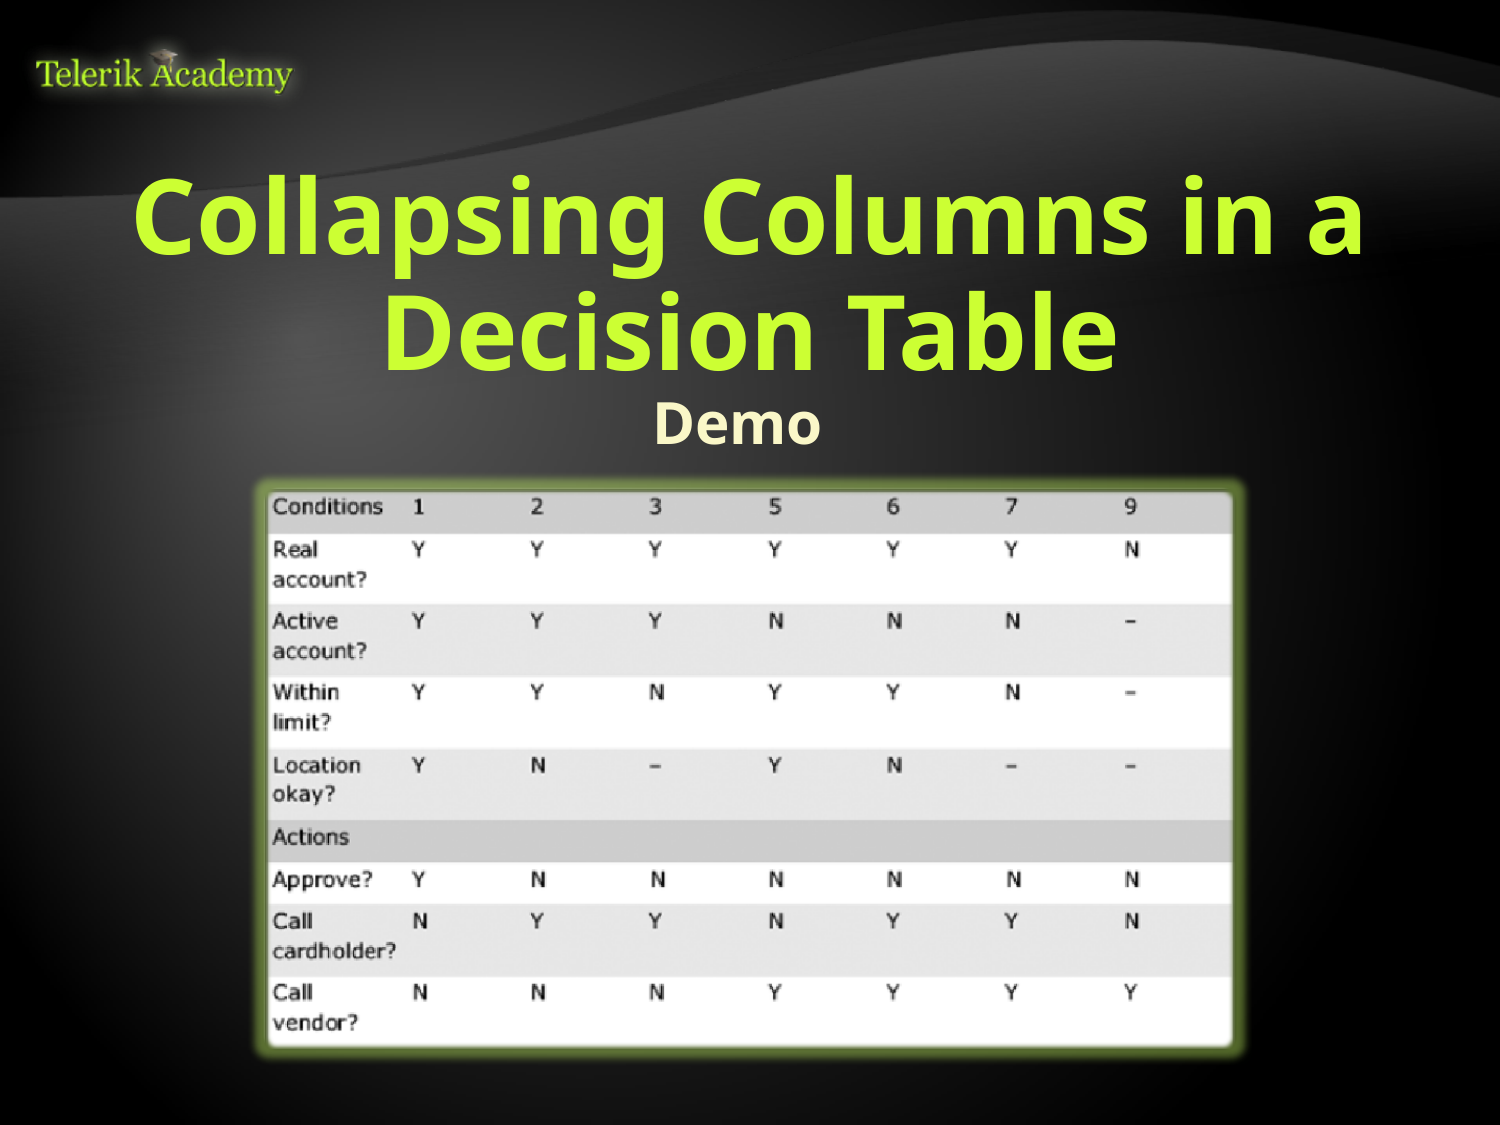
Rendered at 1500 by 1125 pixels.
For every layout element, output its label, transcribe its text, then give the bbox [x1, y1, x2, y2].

title Collapsing Columns in a Decision Table [99, 162, 1400, 388]
subtitle Demo [87, 375, 1388, 469]
picture [0, 0, 1500, 1125]
